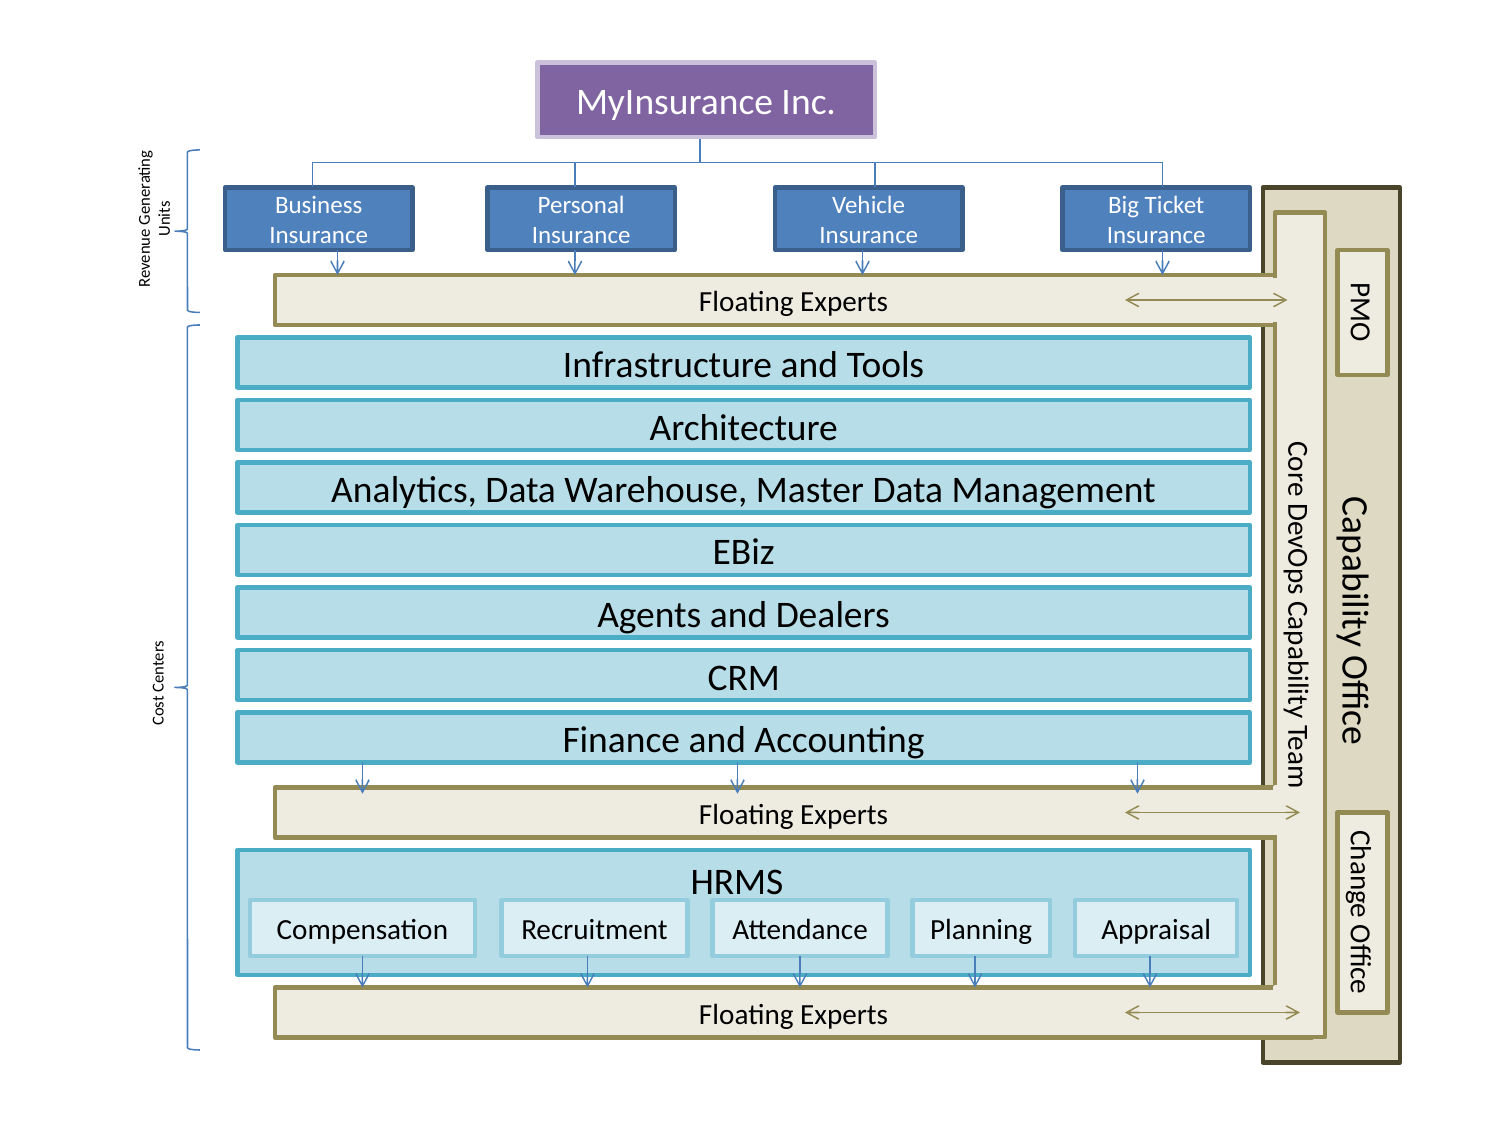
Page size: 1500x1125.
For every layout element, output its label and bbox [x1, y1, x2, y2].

text_box [125, 62, 1401, 1063]
